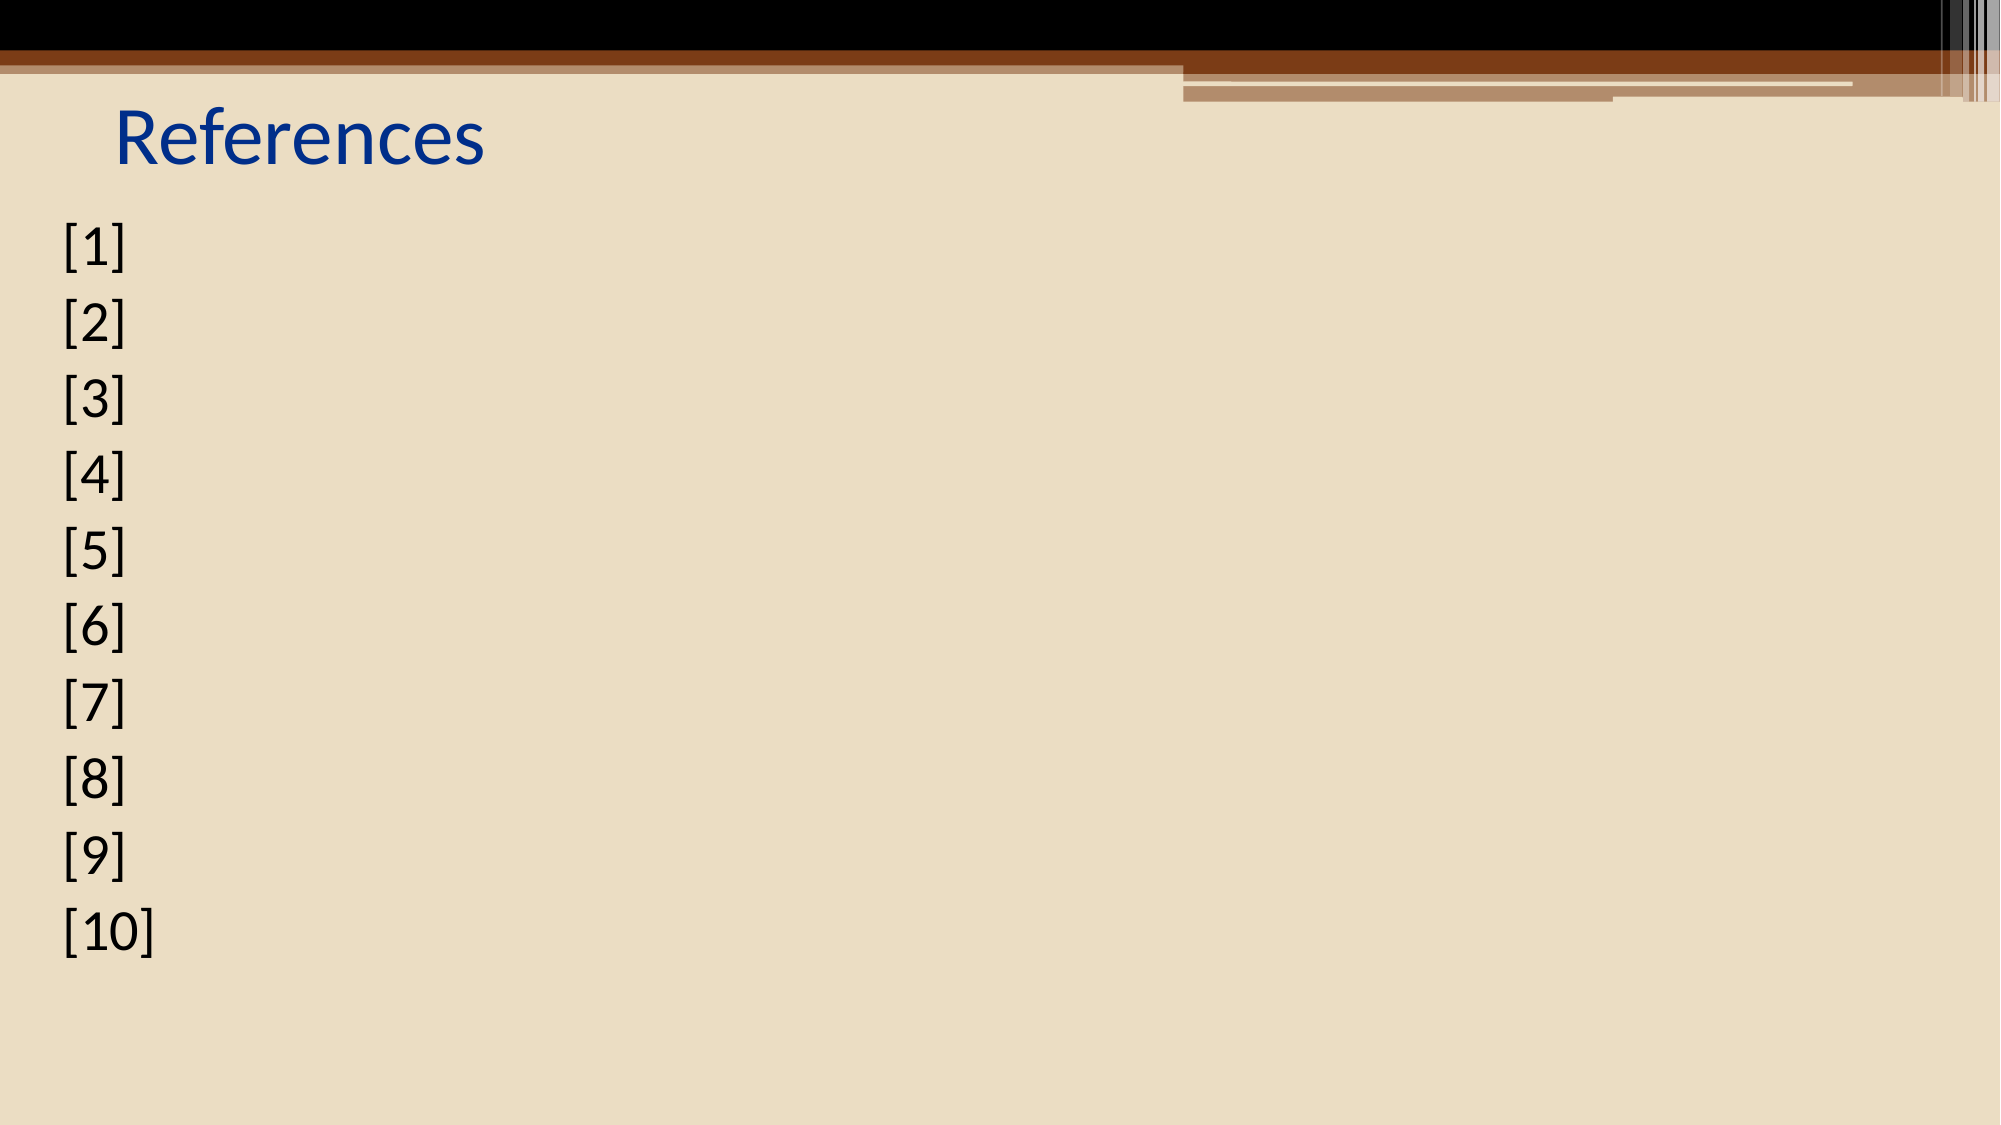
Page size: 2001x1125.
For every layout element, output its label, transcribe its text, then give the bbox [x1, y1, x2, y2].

title References [99, 43, 1900, 219]
list [1] [2] [3] [4] [5] [6] [7] [8] [9] [10] [29, 199, 1922, 996]
